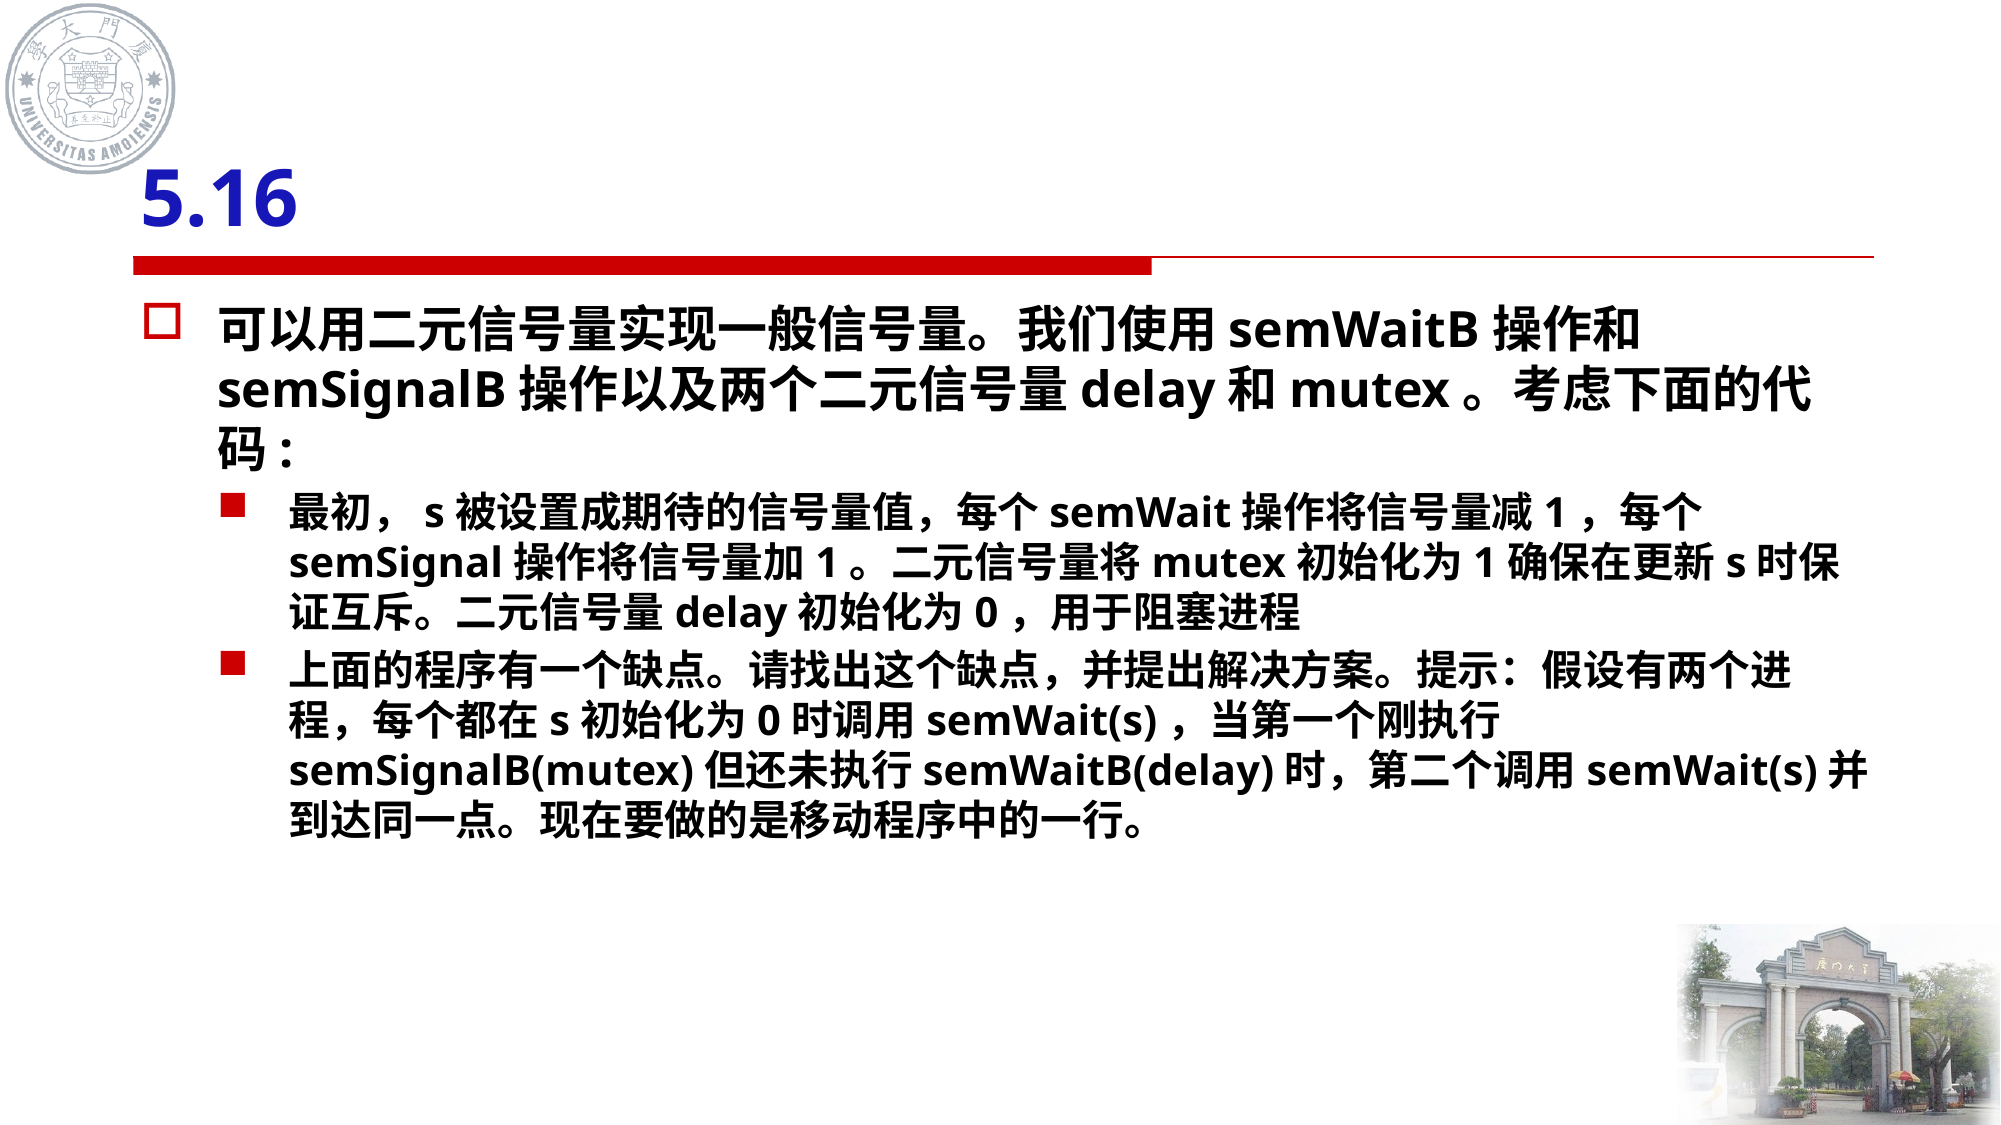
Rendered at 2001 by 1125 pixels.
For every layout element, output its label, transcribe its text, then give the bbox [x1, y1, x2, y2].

title 5.16 [125, 50, 1876, 250]
text_box 可以用二元信号量实现一般信号量。我们使用semWaitB操作和semSignalB操作以及两个二元信号量delay和mutex。考虑下面的代码: 最初，s被设置成期待的信号量值，每个semWait操作将信号量减1，每个semSignal操作将信号量加1。二元信号量将mutex初始化为1确保在更新s时保证互斥。二元信号量delay初始化为0，用于阻塞进程 上面的程序有一个缺点。请找出这个缺点，并提出解决方案。提示：假设有两个进程，每个都在s初始化为0时调用semWait(s)，当第一个刚执行semSignalB(mutex)但还未执行semWaitB(delay)时，第二个调用semWait(s)并到达同一点。现在要做的是移动程序中的一行。 [125, 289, 1888, 1094]
picture [1677, 924, 2001, 1125]
